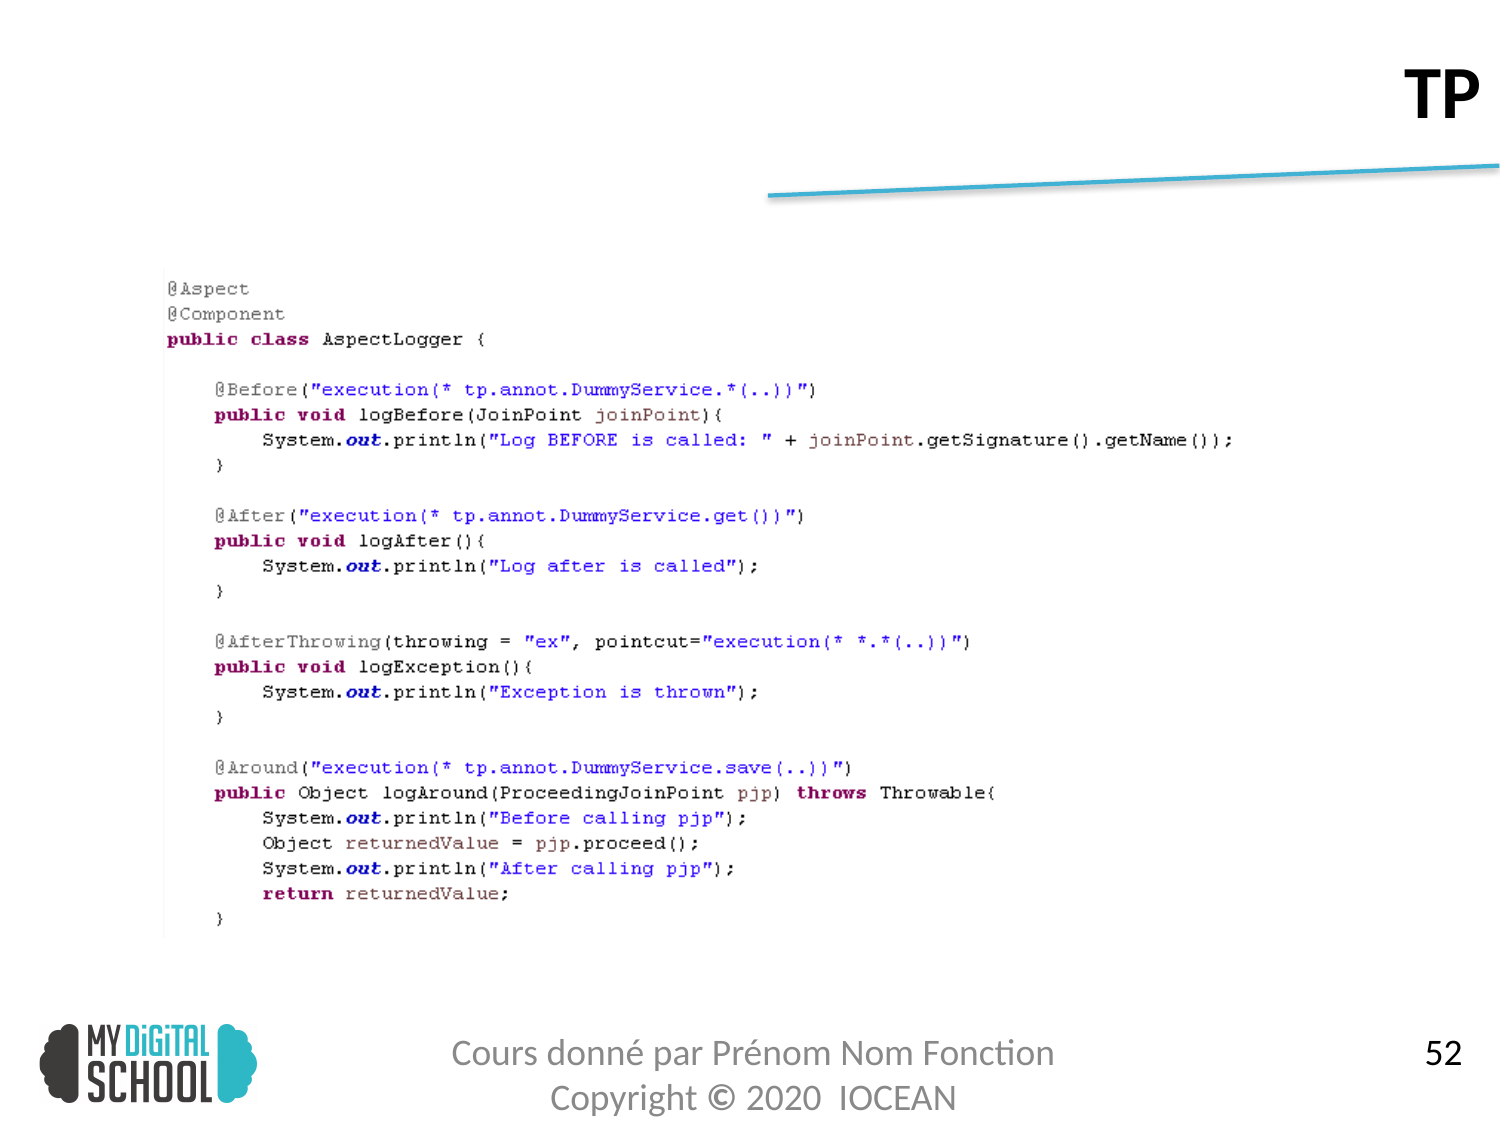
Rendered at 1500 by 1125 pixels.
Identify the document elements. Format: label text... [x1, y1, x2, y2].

picture [39, 1024, 257, 1103]
title TP [146, 21, 1497, 156]
picture [163, 268, 1253, 938]
slide_number 53 [1409, 1020, 1500, 1106]
